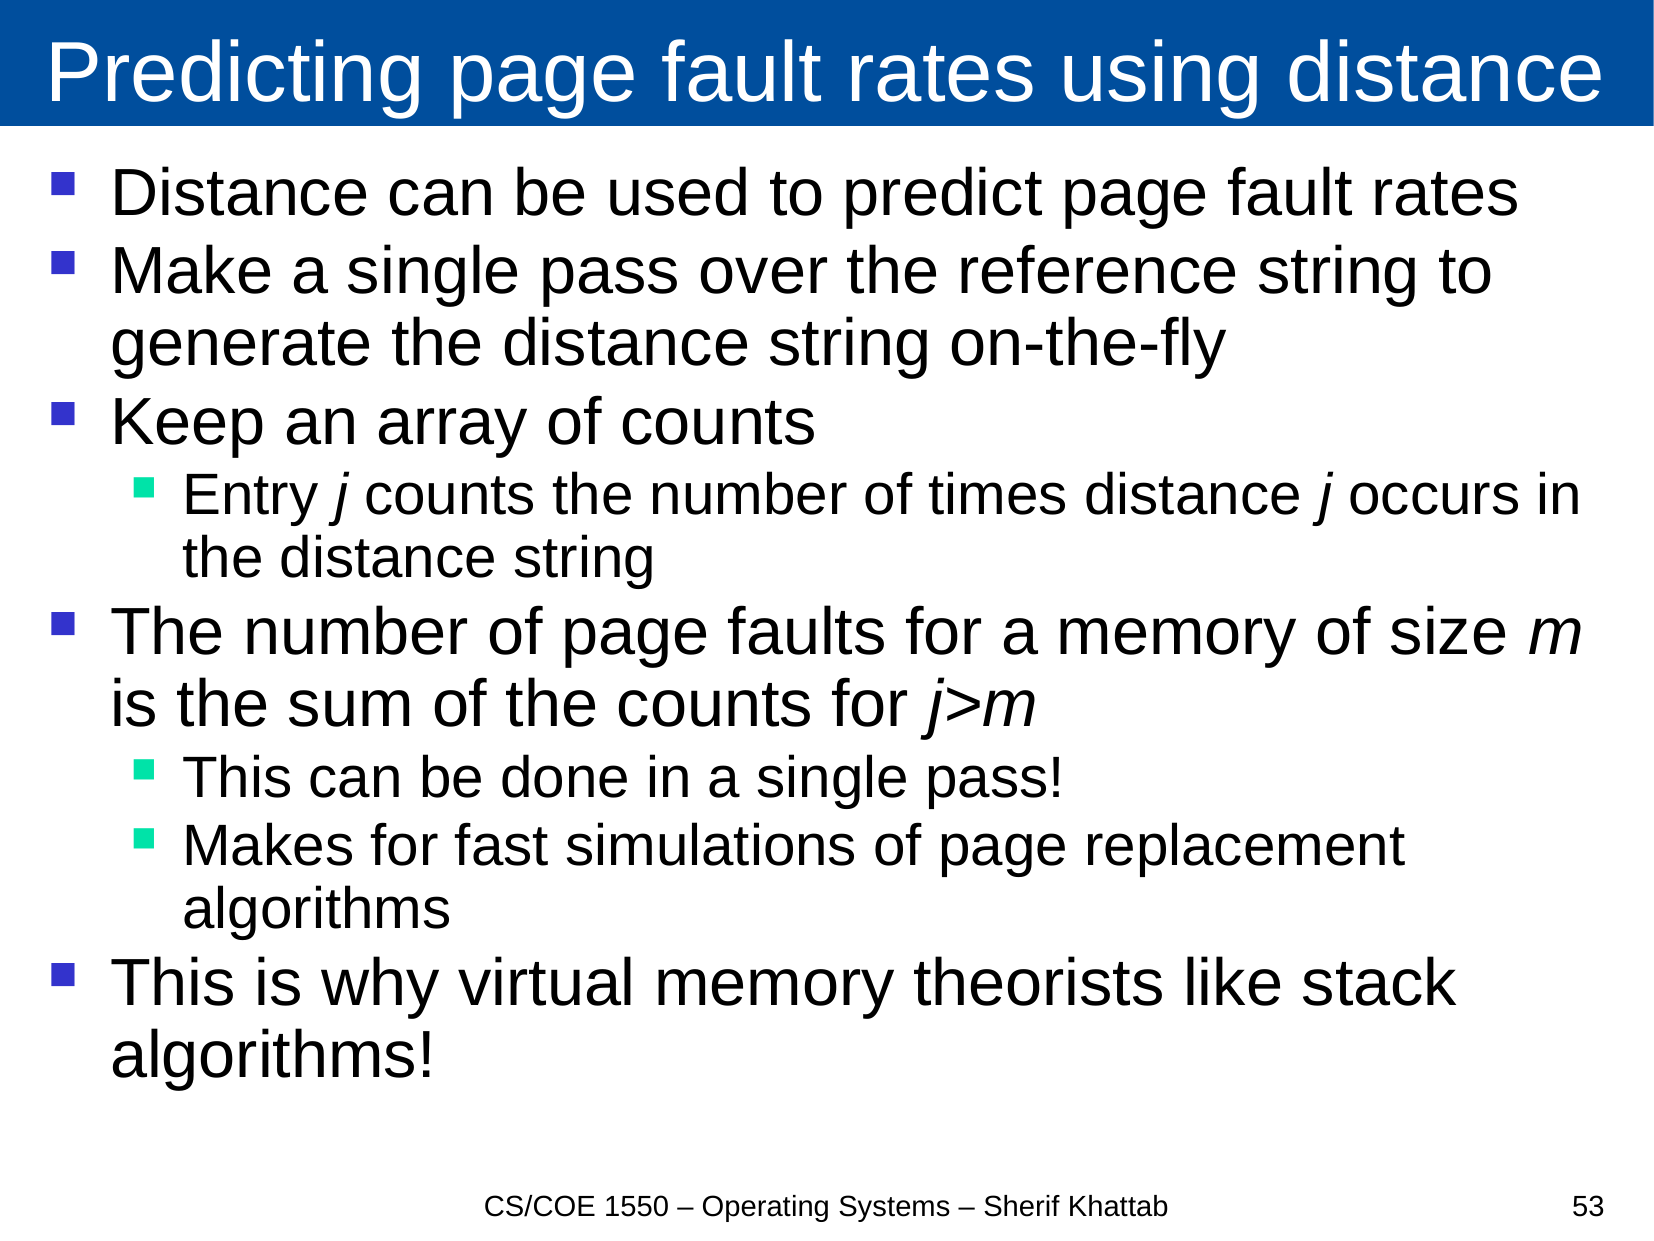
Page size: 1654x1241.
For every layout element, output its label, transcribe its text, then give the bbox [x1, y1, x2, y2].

footer CS/COE 1550 – Operating Systems – Sherif Khattab [337, 1185, 1316, 1230]
slide_number 53 [1550, 1185, 1620, 1230]
list Distance can be used to predict page fault rates Make a single pass over the reference string to generate the distance string on-the-fly Keep an array of counts Entry j counts the number of times distance j occurs in the distance string The number of page faults for a memory of size m is the sum of the counts for j>m This can be done in a single pass! Makes for fast simulations of page replacement algorithms This is why virtual memory theorists like stack algorithms! [33, 150, 1620, 1158]
title Predicting page fault rates using distance [0, 0, 1654, 126]
